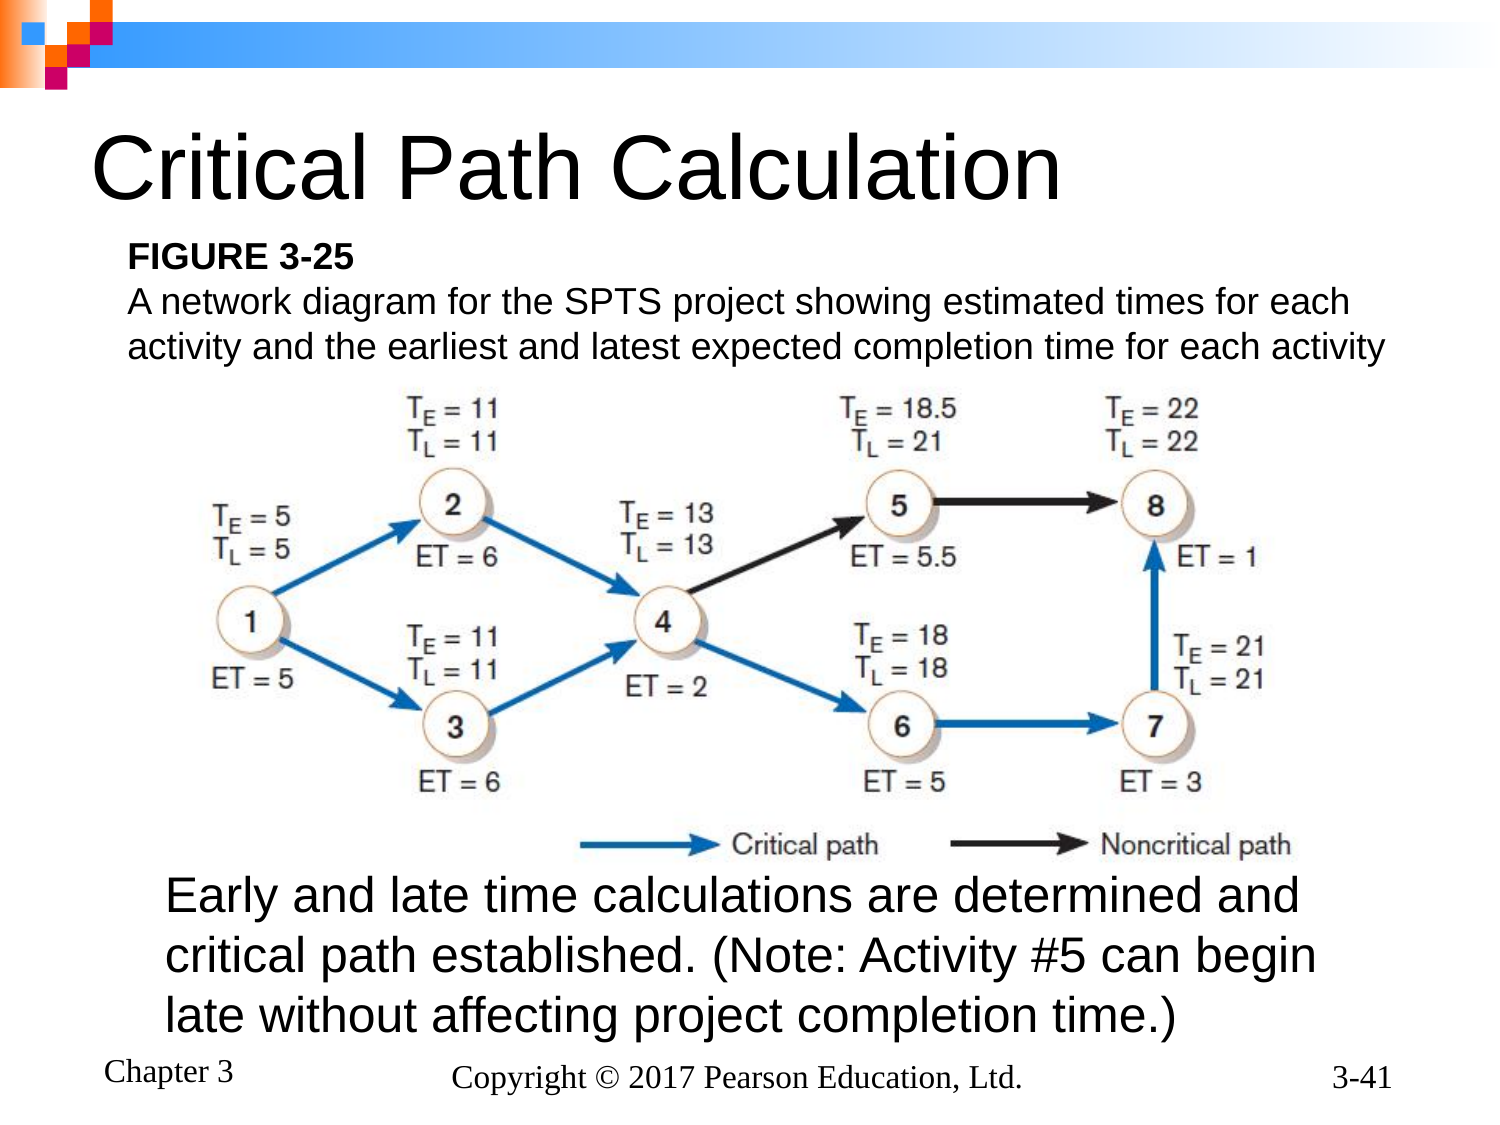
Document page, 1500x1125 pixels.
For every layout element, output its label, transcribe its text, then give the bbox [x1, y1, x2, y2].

title Critical Path Calculation [75, 75, 1425, 250]
text_box FIGURE 3-25 A network diagram for the SPTS project showing estimated times for each activity and the earliest and latest expected completion time for each activity [112, 224, 1413, 375]
picture [173, 362, 1326, 876]
text_box 4 [275, 22, 280, 67]
text_box Early and late time calculations are determined and critical path established. (Note: Activity #5 can begin late without affecting project completion time.) [149, 855, 1425, 1050]
